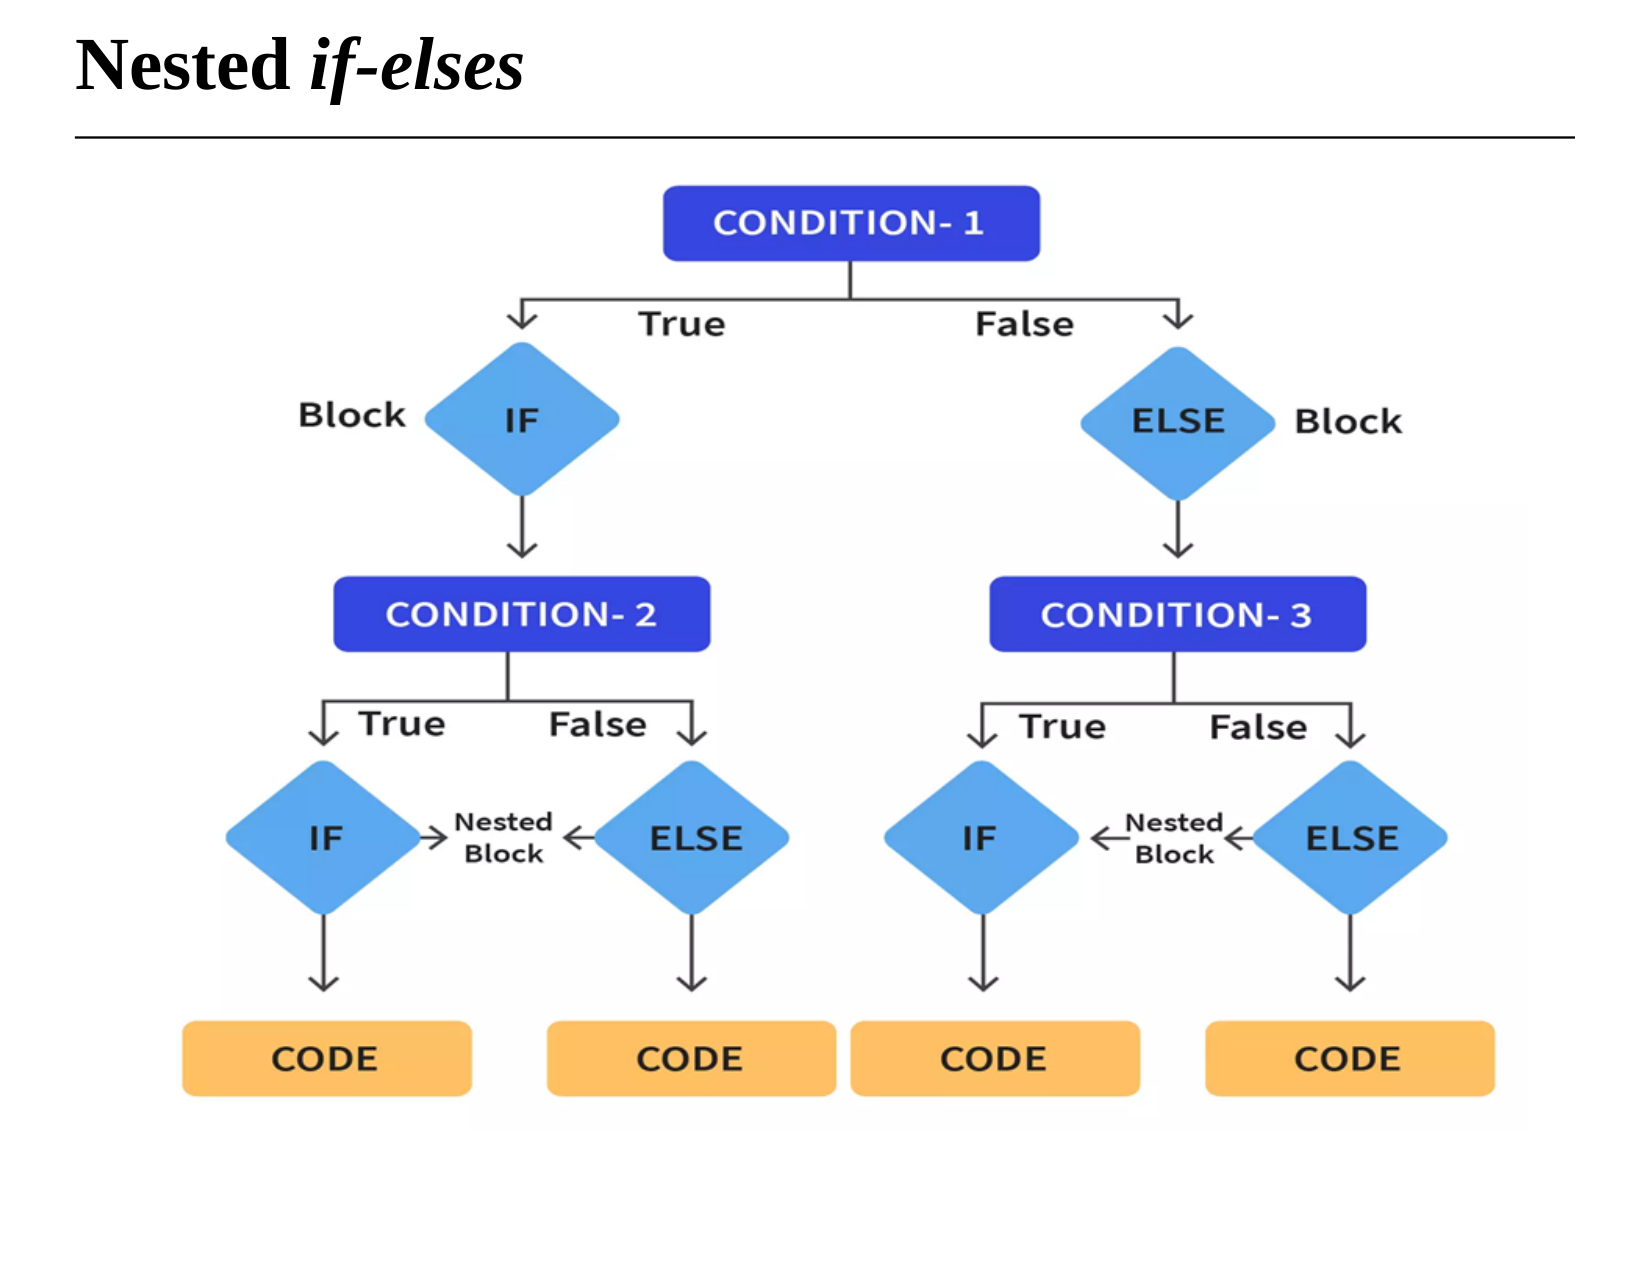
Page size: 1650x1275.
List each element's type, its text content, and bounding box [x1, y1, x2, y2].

picture [120, 144, 1530, 1131]
title Nested if-elses [72, 12, 1578, 228]
